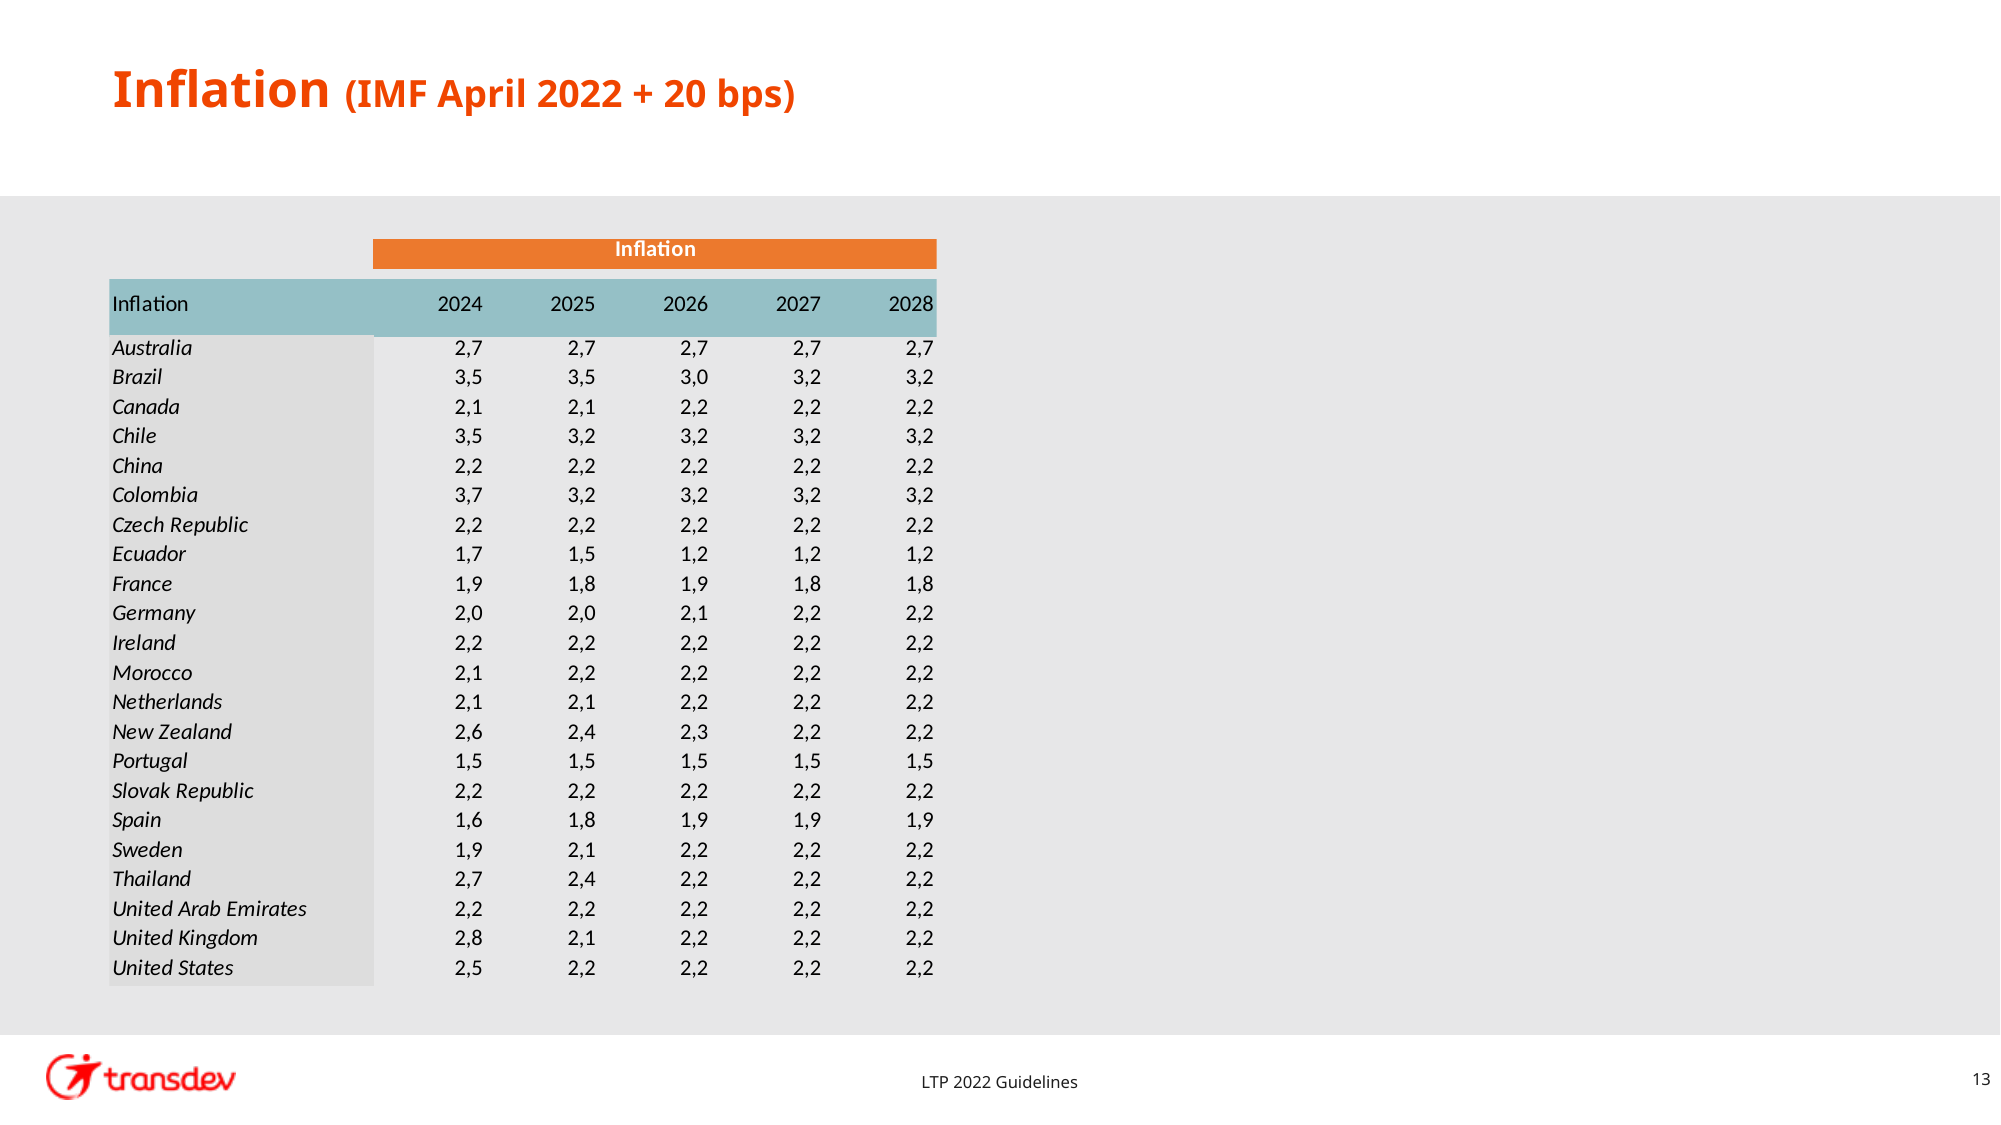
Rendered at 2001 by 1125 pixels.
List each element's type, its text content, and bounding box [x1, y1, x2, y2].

title Inflation (IMF April 2022 + 20 bps) [108, 25, 1898, 159]
picture [108, 238, 938, 987]
picture [46, 1054, 236, 1100]
footer LTP 2022 Guidelines [616, 1071, 1384, 1093]
